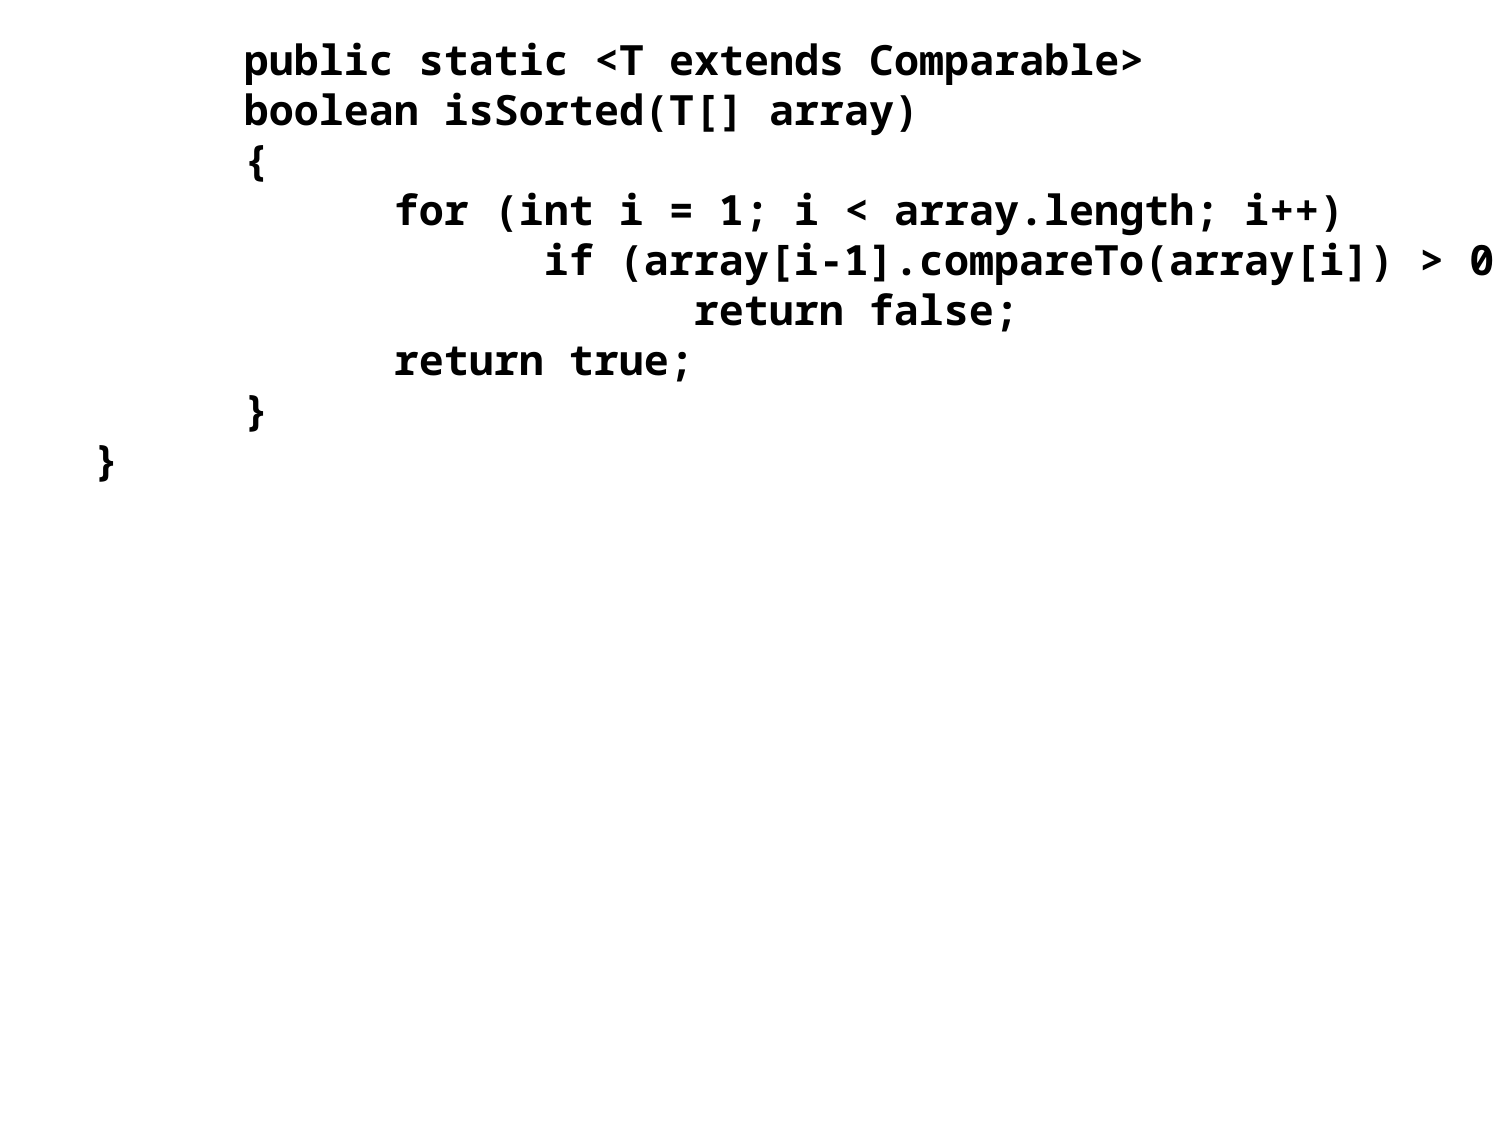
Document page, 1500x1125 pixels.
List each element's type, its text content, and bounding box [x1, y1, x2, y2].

list public static <T extends Comparable> boolean isSorted(T[] array) { for (int i = 1; i < array.length; i++) if (array[i-1].compareTo(array[i]) > 0) return false; return true; } } [78, 26, 1500, 1105]
